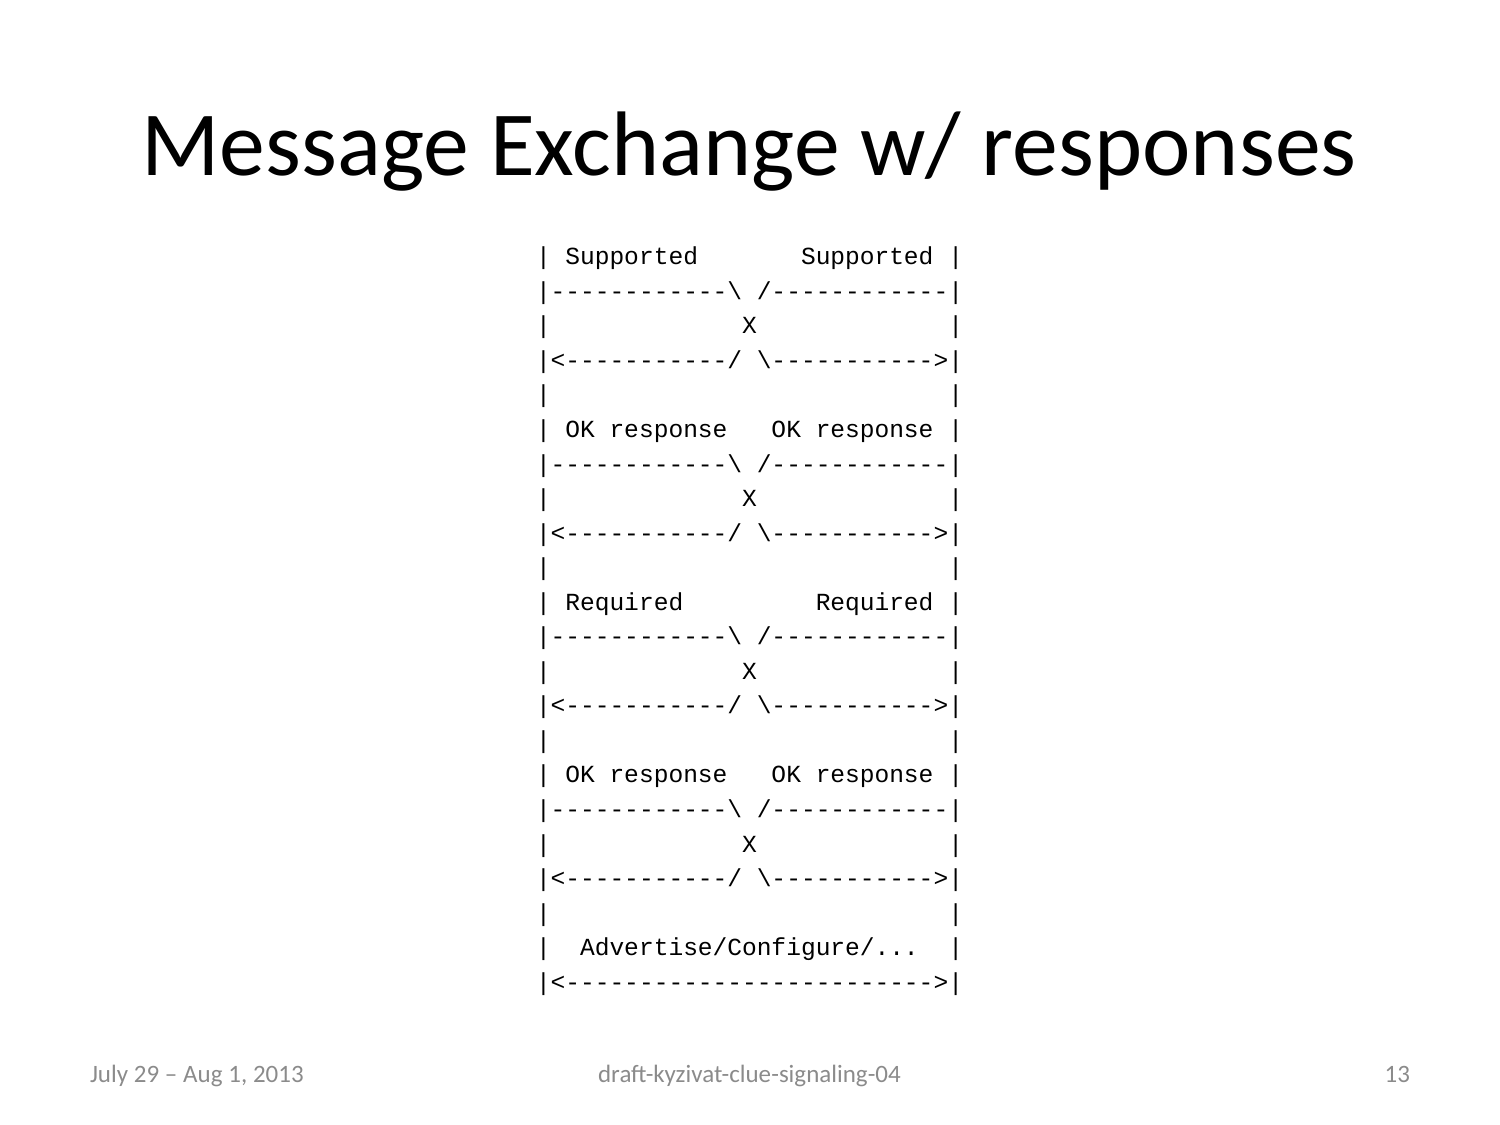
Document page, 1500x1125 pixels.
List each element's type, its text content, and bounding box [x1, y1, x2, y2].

title Message Exchange w/ responses [75, 45, 1425, 232]
slide_number 13 [1074, 1042, 1425, 1103]
list | Supported Supported | |------------\ /------------| | X | |<-----------/ \----------->| | | | OK response OK response | |------------\ /------------| | X | |<-----------/ \----------->| | | | Required Required | |------------\ /------------| | X | |<-----------/ \----------->| | | | OK response OK response | |------------\ /------------| | X | |<-----------/ \----------->| | | | Advertise/Configure/... | |<------------------------->| [75, 232, 1425, 1005]
footer draft-kyzivat-clue-signaling-04 [512, 1042, 988, 1103]
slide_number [75, 1042, 425, 1103]
